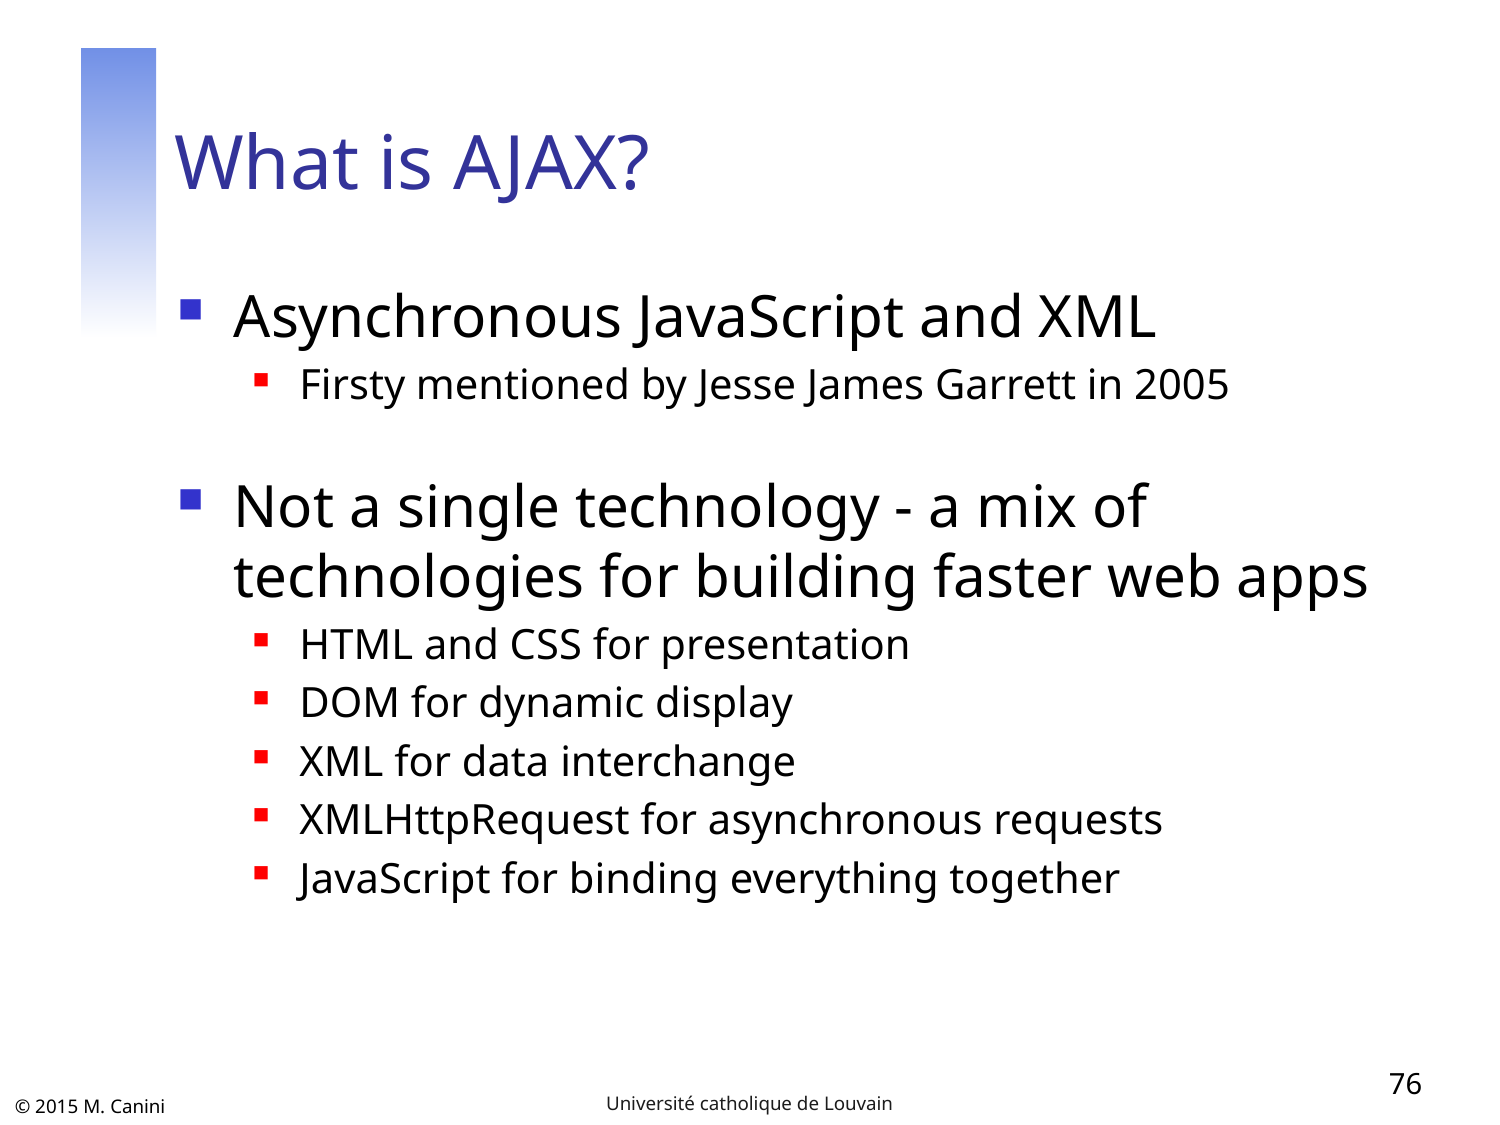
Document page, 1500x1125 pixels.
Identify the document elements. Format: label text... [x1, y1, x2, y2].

list Asynchronous JavaScript and XML Firsty mentioned by Jesse James Garrett in 2005 Not a single technology - a mix of technologies for building faster web apps HTML and CSS for presentation DOM for dynamic display XML for data interchange XMLHttpRequest for asynchronous requests JavaScript for binding everything together [162, 271, 1468, 1016]
title What is AJAX? [158, 49, 1438, 213]
footer Université catholique de Louvain [512, 1083, 987, 1125]
slide_number 76 [1124, 1037, 1438, 1113]
